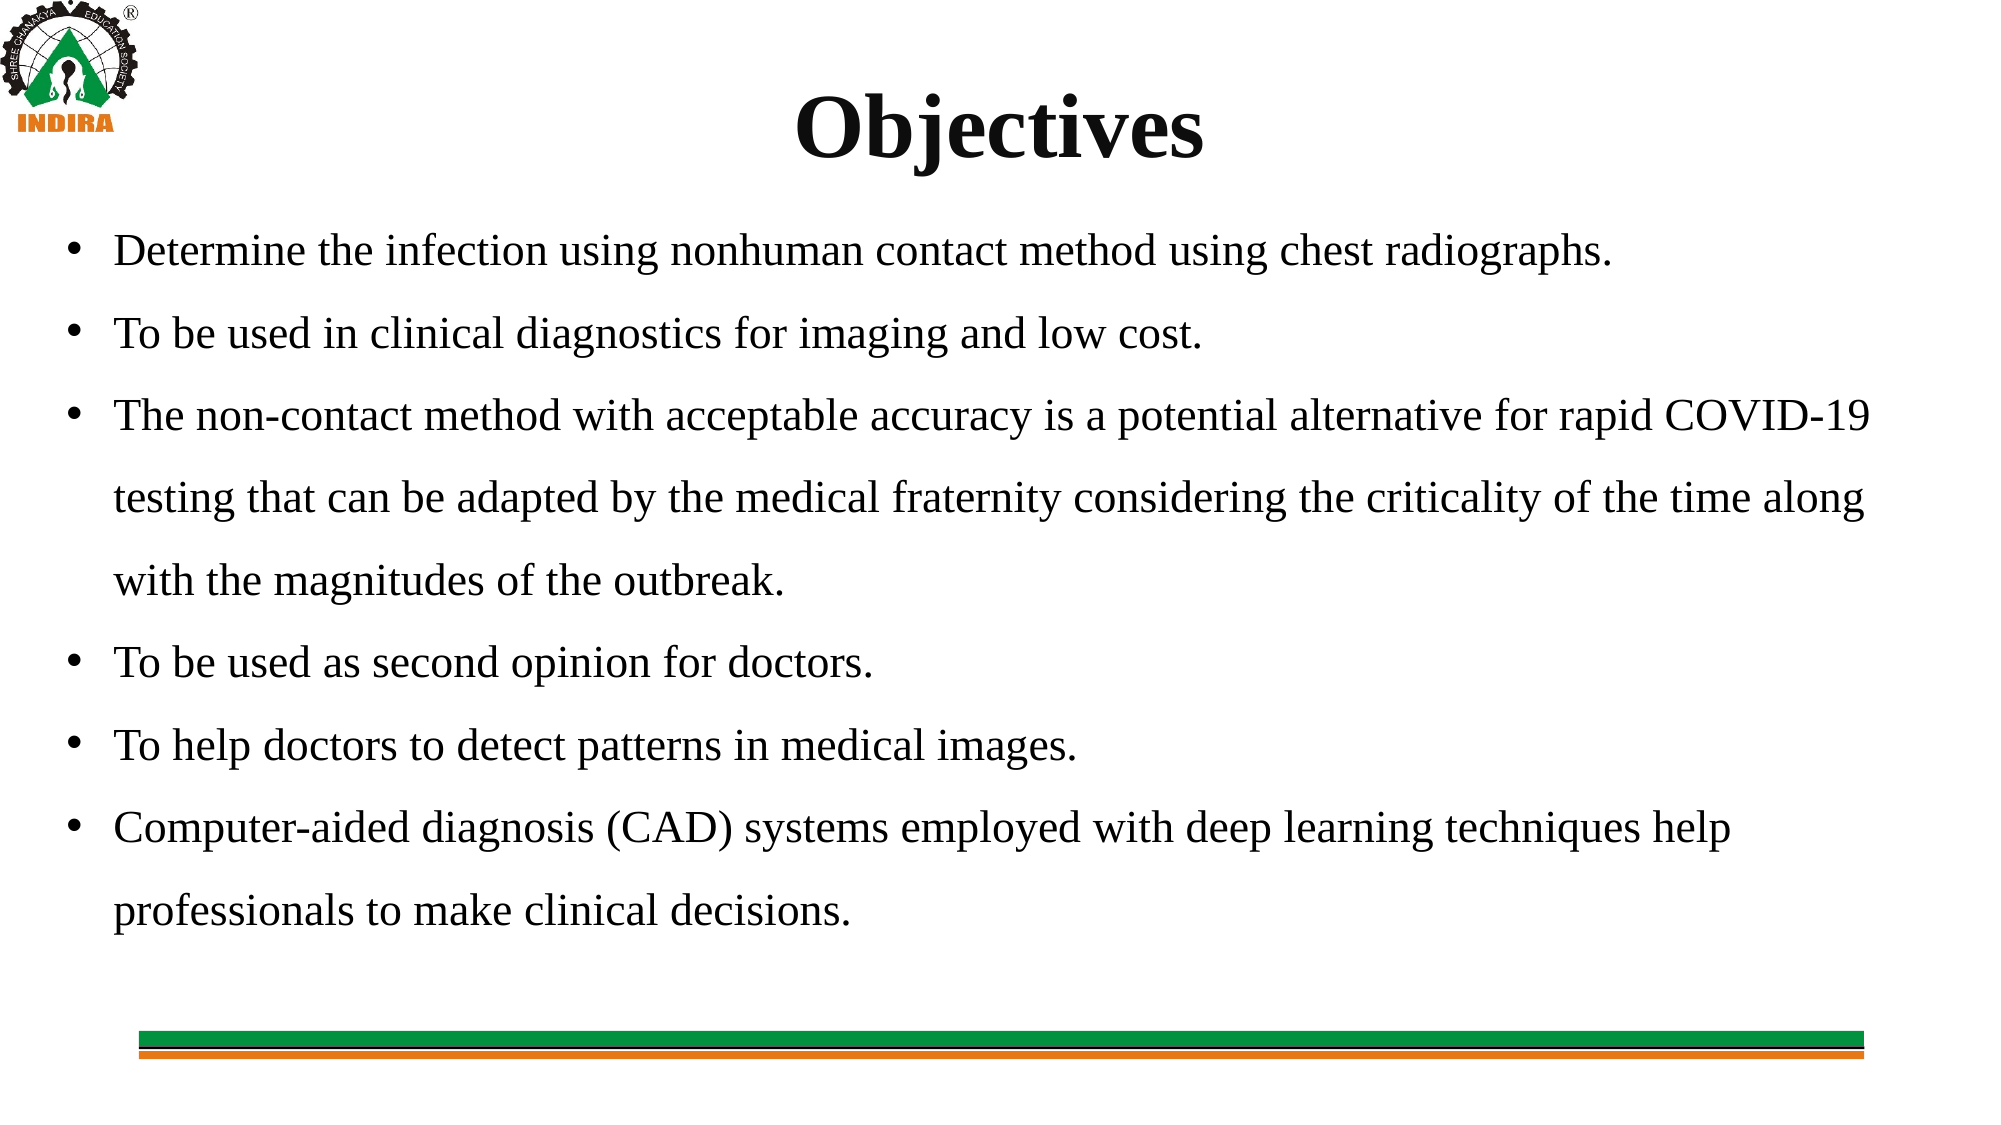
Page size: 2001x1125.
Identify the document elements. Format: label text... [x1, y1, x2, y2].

text_box Objectives [499, 58, 1501, 184]
picture [0, 0, 139, 132]
text_box Determine the infection using nonhuman contact method using chest radiographs. To be used in clinical diagnostics for imaging and low cost. The non-contact method with acceptable accuracy is a potential alternative for rapid COVID-19 testing that can be adapted by the medical fraternity considering the criticality of the time along with the magnitudes of the outbreak. To be used as second opinion for doctors. To help doctors to detect patterns in medical images. Computer-aided diagnosis (CAD) systems employed with deep learning techniques help professionals to make clinical decisions. [51, 184, 1949, 942]
